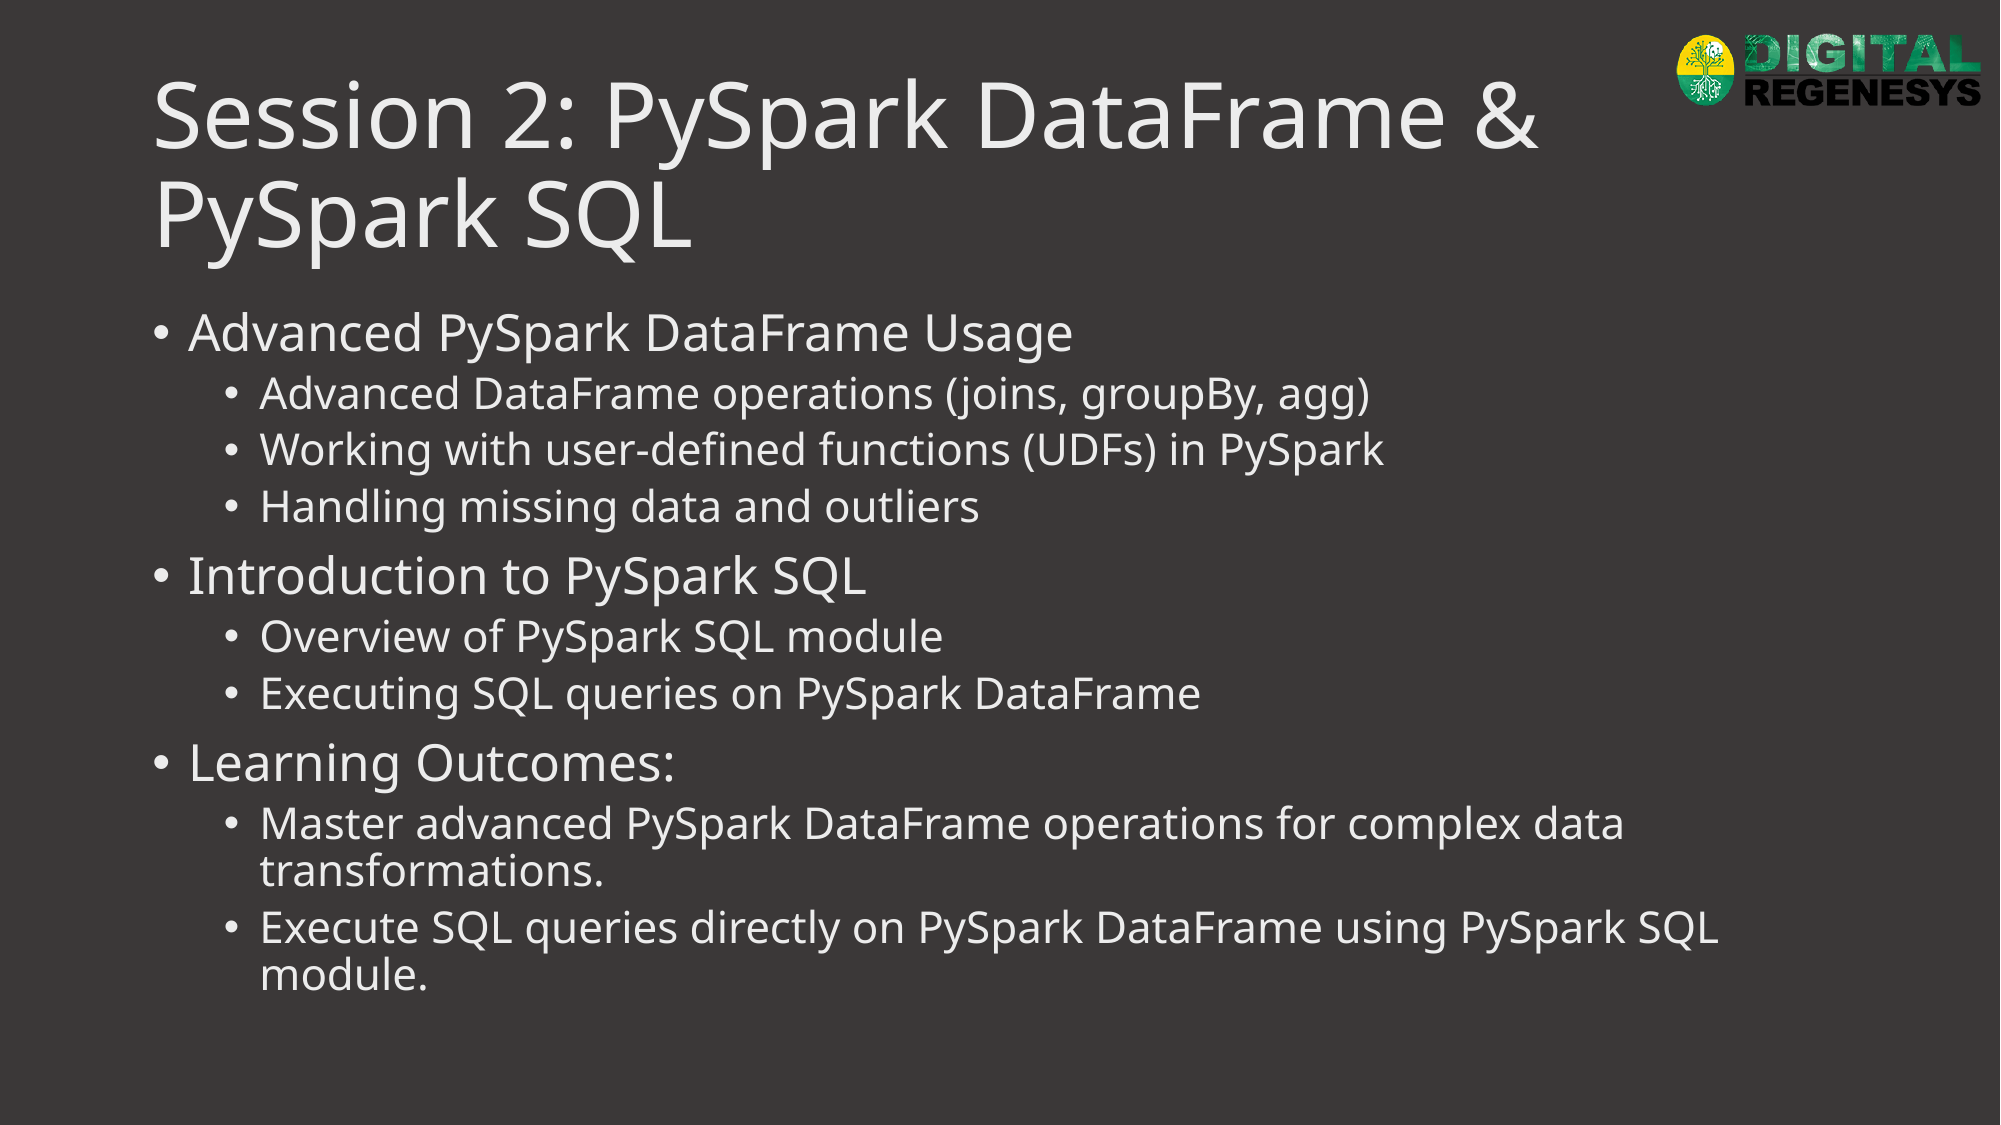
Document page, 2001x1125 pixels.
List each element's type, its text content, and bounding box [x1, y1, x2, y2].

list Advanced PySpark DataFrame Usage Advanced DataFrame operations (joins, groupBy, agg) Working with user-defined functions (UDFs) in PySpark Handling missing data and outliers Introduction to PySpark SQL Overview of PySpark SQL module Executing SQL queries on PySpark DataFrame Learning Outcomes: Master advanced PySpark DataFrame operations for complex data transformations. Execute SQL queries directly on PySpark DataFrame using PySpark SQL module. [137, 299, 1863, 1014]
picture [1676, 30, 1987, 109]
title Session 2: PySpark DataFrame & PySpark SQL [137, 59, 1863, 278]
